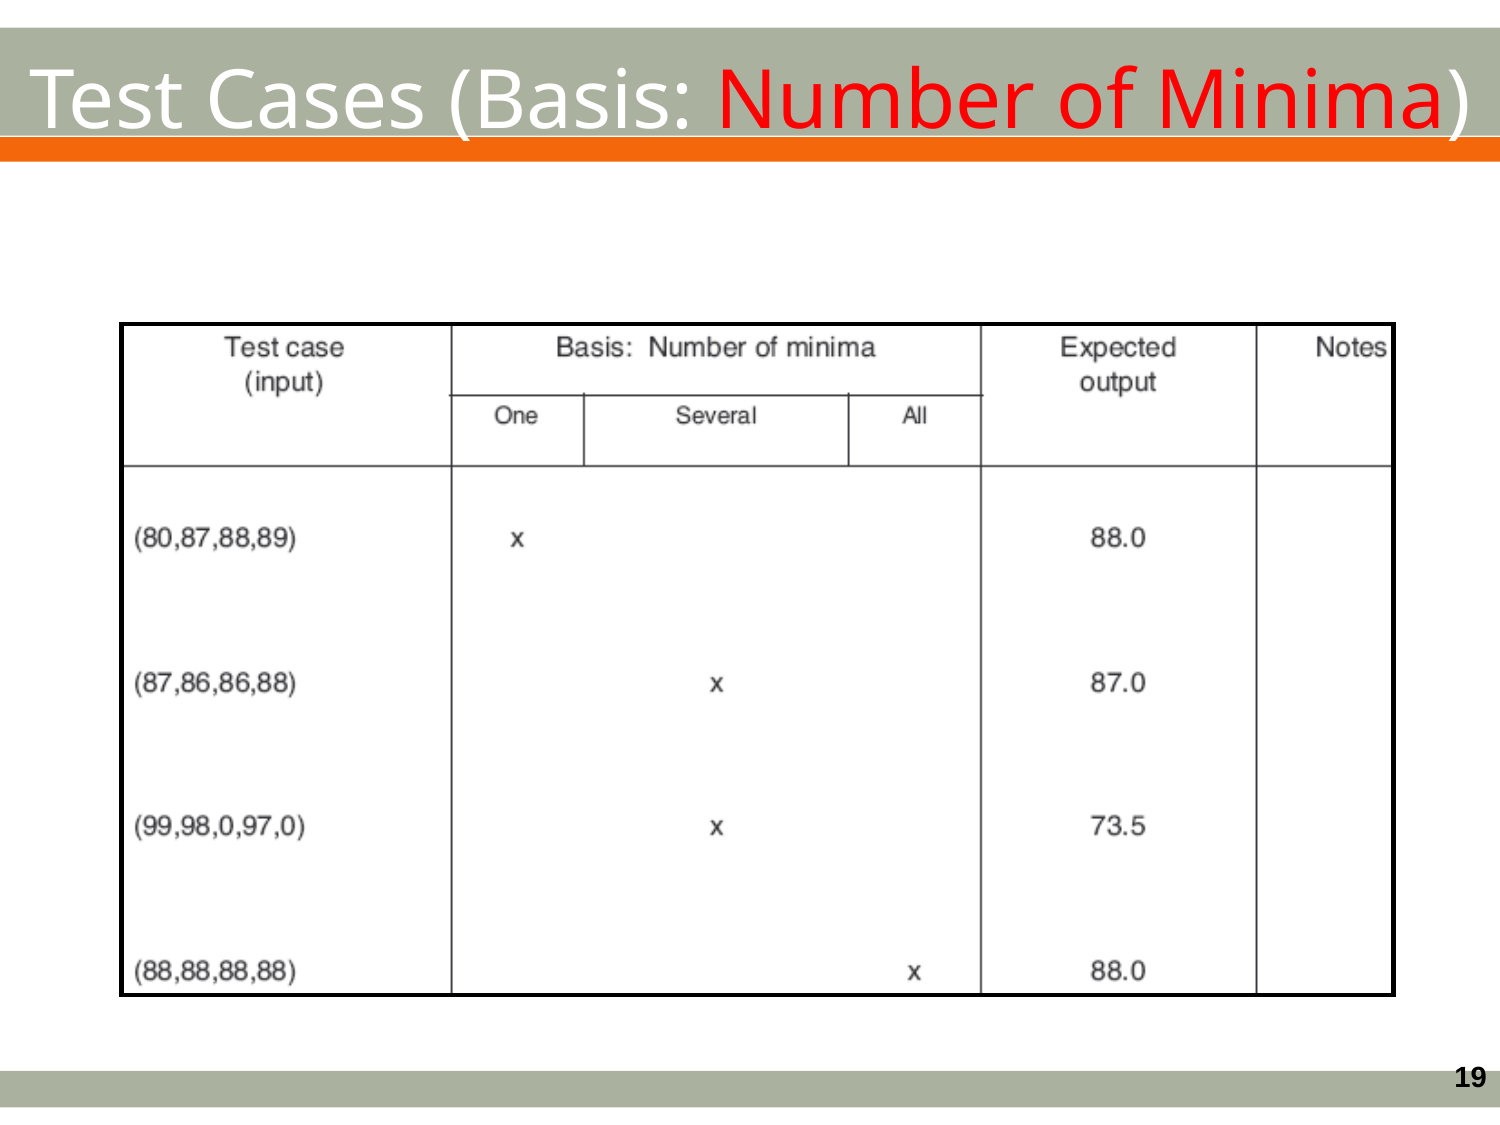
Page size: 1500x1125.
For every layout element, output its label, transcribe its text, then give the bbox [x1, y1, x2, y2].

text_box 19 [1151, 1051, 1500, 1125]
title Test Cases (Basis: Number of Minima) [0, 7, 1500, 185]
picture [123, 325, 1392, 993]
